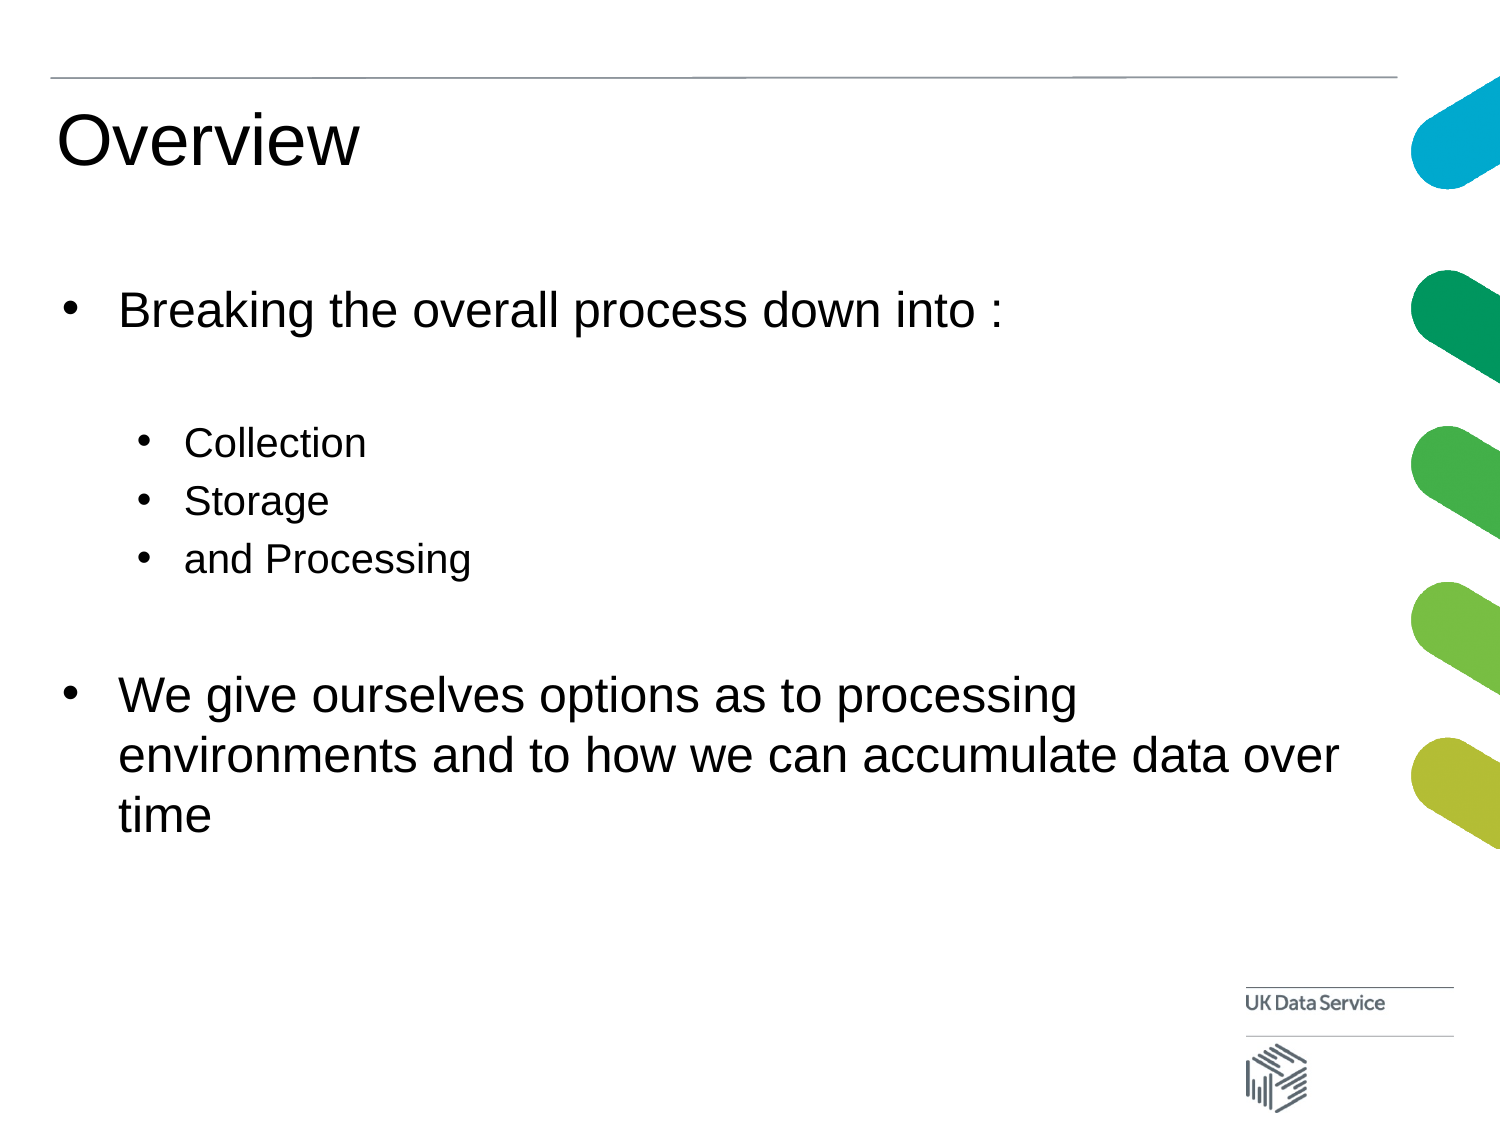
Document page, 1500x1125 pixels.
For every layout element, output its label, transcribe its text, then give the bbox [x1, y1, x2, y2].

picture [1397, 987, 1454, 1113]
picture [1411, 0, 1500, 849]
title Overview [41, 42, 1392, 231]
list Breaking the overall process down into : Collection Storage and Processing We give ourselves options as to processing environments and to how we can accumulate data over time [46, 269, 1397, 1113]
